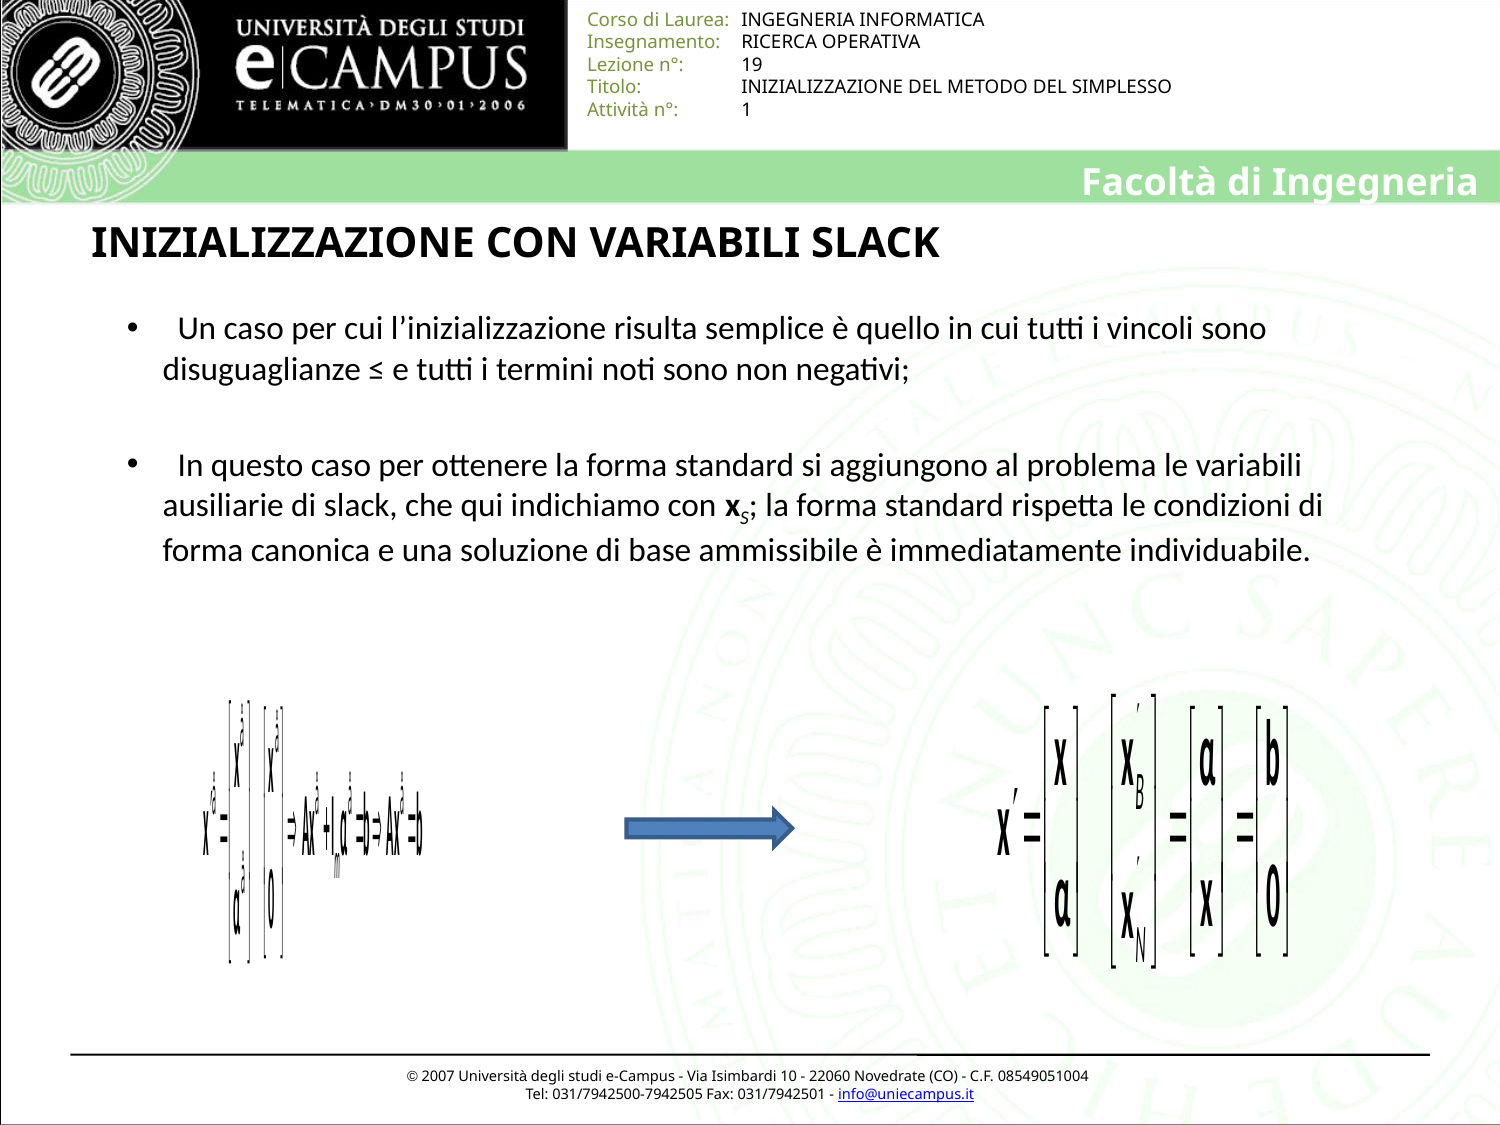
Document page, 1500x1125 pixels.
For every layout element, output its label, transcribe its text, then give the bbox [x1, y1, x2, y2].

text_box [994, 678, 1298, 986]
text_box Un caso per cui l’inizializzazione risulta semplice è quello in cui tutti i vincoli sono disuguaglianze ≤ e tutti i termini noti sono non negativi; In questo caso per ottenere la forma standard si aggiungono al problema le variabili ausiliarie di slack, che qui indichiamo con xS; la forma standard rispetta le condizioni di forma canonica e una soluzione di base ammissibile è immediatamente individuabile. [76, 299, 1427, 1012]
picture [0, 0, 1500, 1125]
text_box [202, 685, 425, 980]
title INIZIALIZZAZIONE CON VARIABILI SLACK [76, 207, 1432, 279]
text_box [626, 810, 793, 847]
